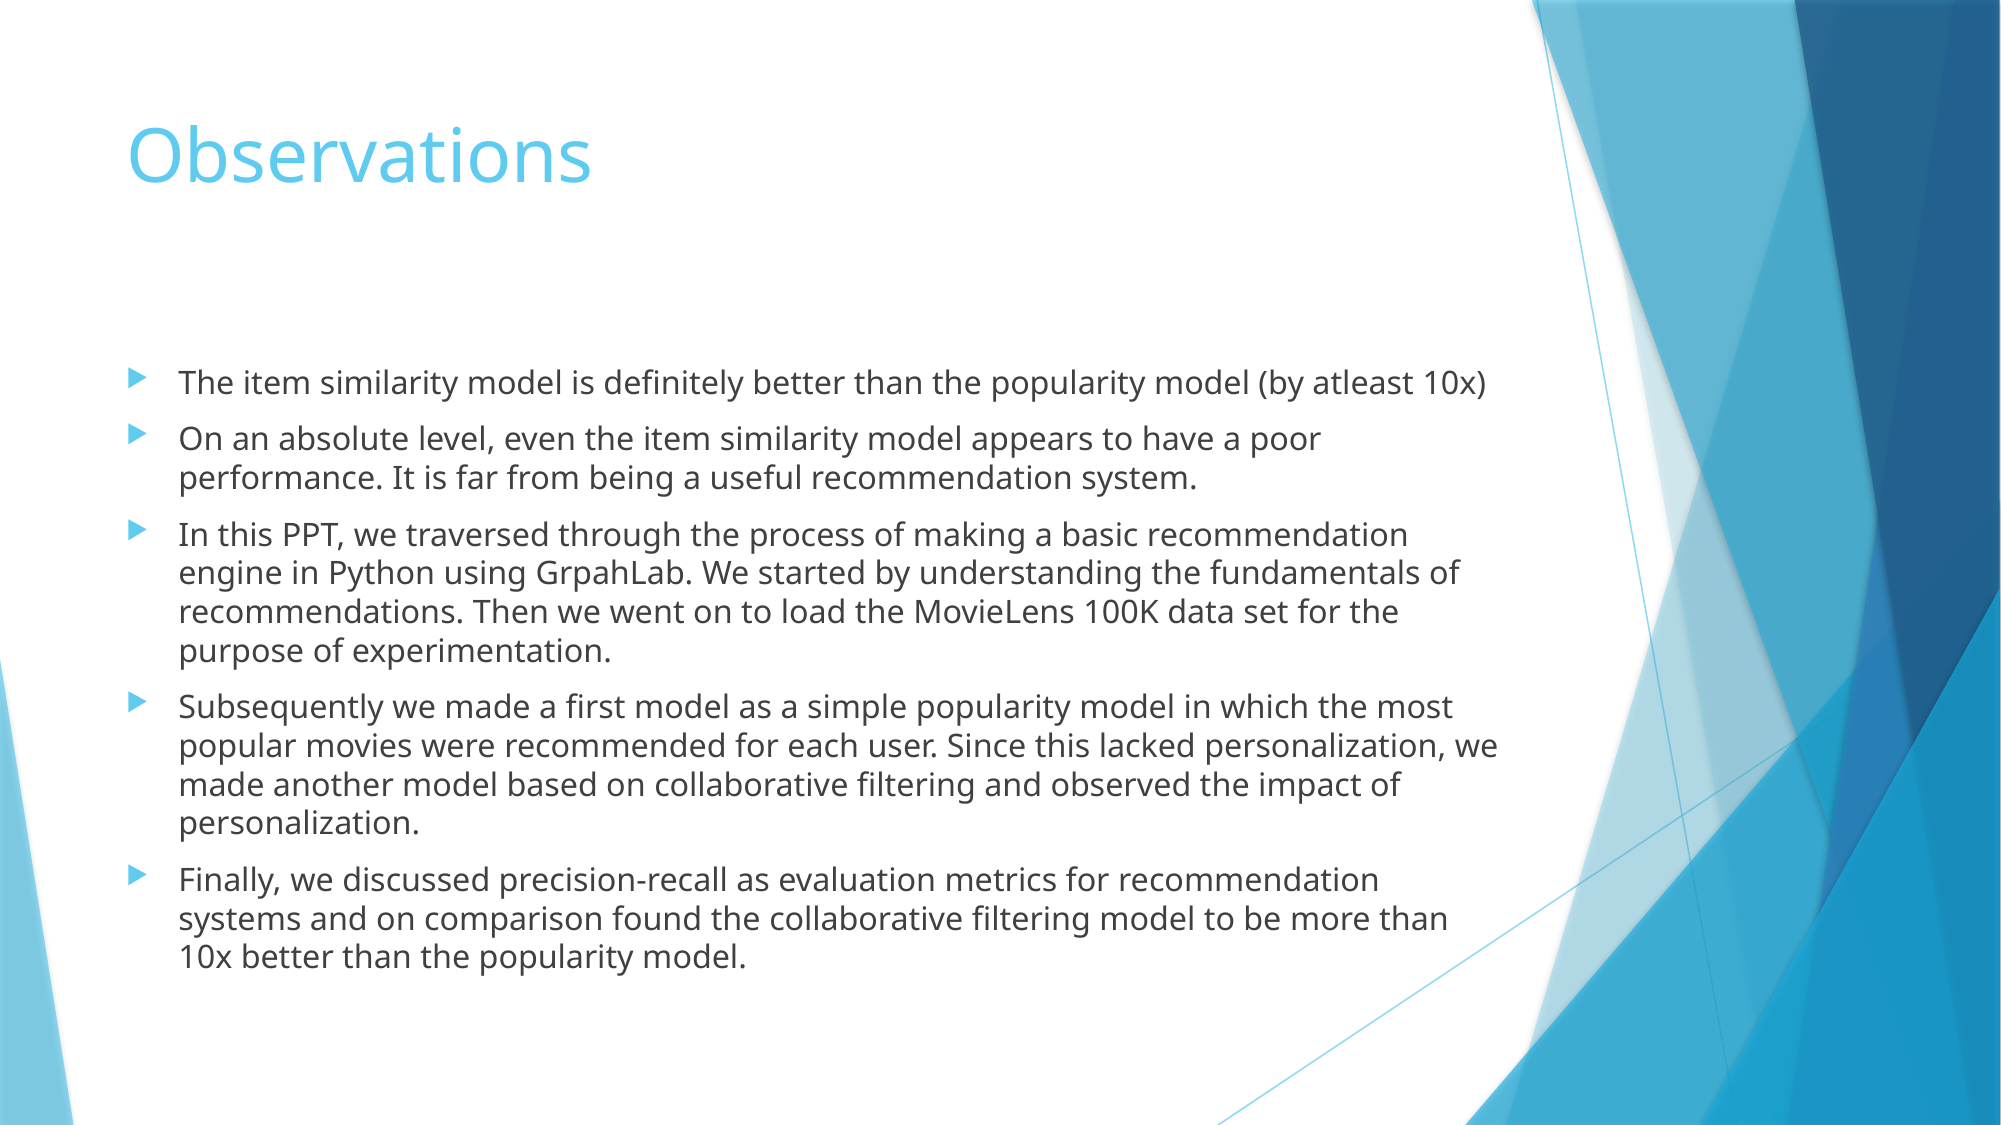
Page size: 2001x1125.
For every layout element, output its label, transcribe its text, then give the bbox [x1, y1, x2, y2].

list The item similarity model is definitely better than the popularity model (by atleast 10x) On an absolute level, even the item similarity model appears to have a poor performance. It is far from being a useful recommendation system. In this PPT, we traversed through the process of making a basic recommendation engine in Python using GrpahLab. We started by understanding the fundamentals of recommendations. Then we went on to load the MovieLens 100K data set for the purpose of experimentation. Subsequently we made a first model as a simple popularity model in which the most popular movies were recommended for each user. Since this lacked personalization, we made another model based on collaborative filtering and observed the impact of personalization. Finally, we discussed precision-recall as evaluation metrics for recommendation systems and on comparison found the collaborative filtering model to be more than 10x better than the popularity model. [111, 354, 1522, 992]
title Observations [111, 99, 1522, 317]
